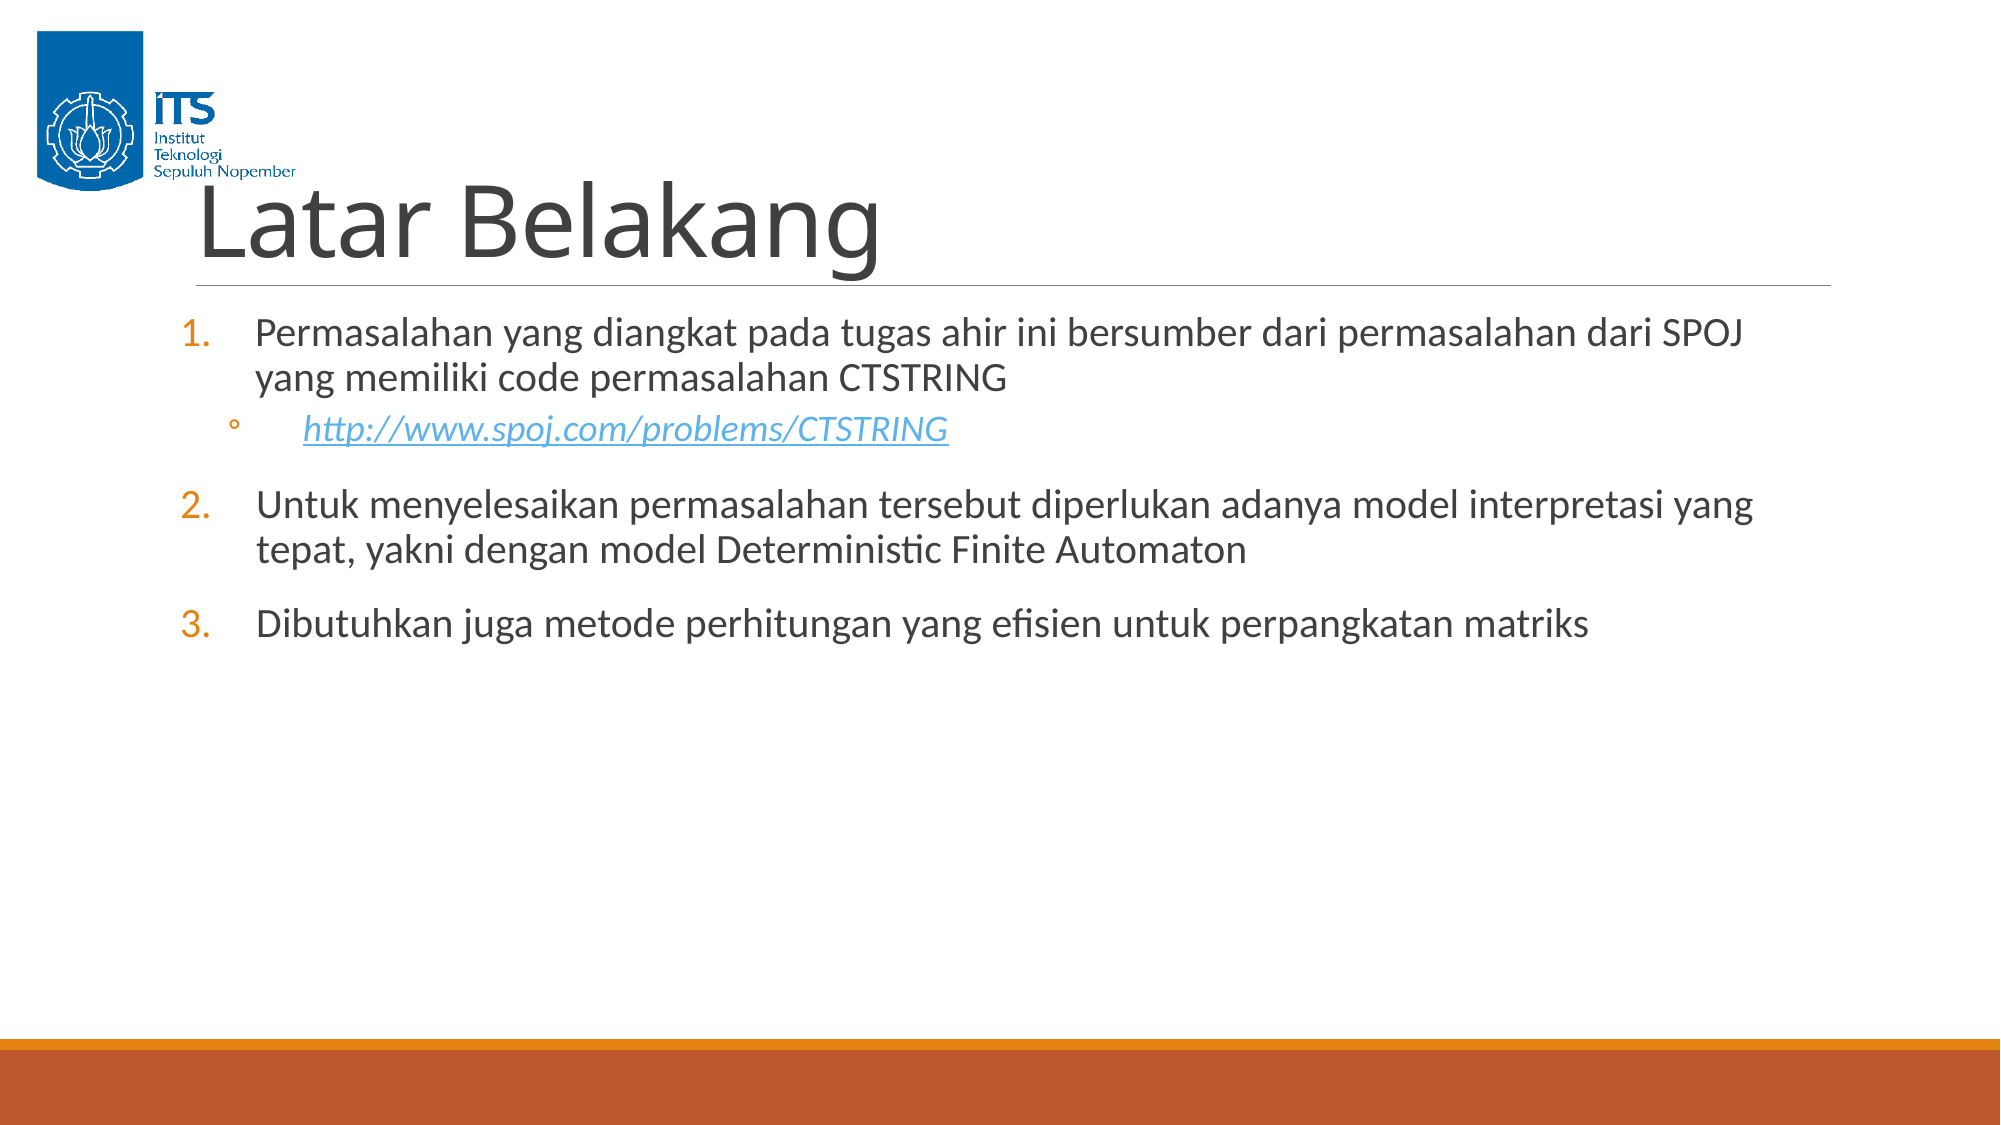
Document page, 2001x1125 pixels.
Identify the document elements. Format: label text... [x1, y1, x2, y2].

picture [26, 21, 304, 201]
list Permasalahan yang diangkat pada tugas ahir ini bersumber dari permasalahan dari SPOJ yang memiliki code permasalahan CTSTRING http://www.spoj.com/problems/CTSTRING Untuk menyelesaikan permasalahan tersebut diperlukan adanya model interpretasi yang tepat, yakni dengan model Deterministic Finite Automaton Dibutuhkan juga metode perhitungan yang efisien untuk perpangkatan matriks [180, 302, 1830, 963]
title Latar Belakang [180, 47, 1830, 285]
